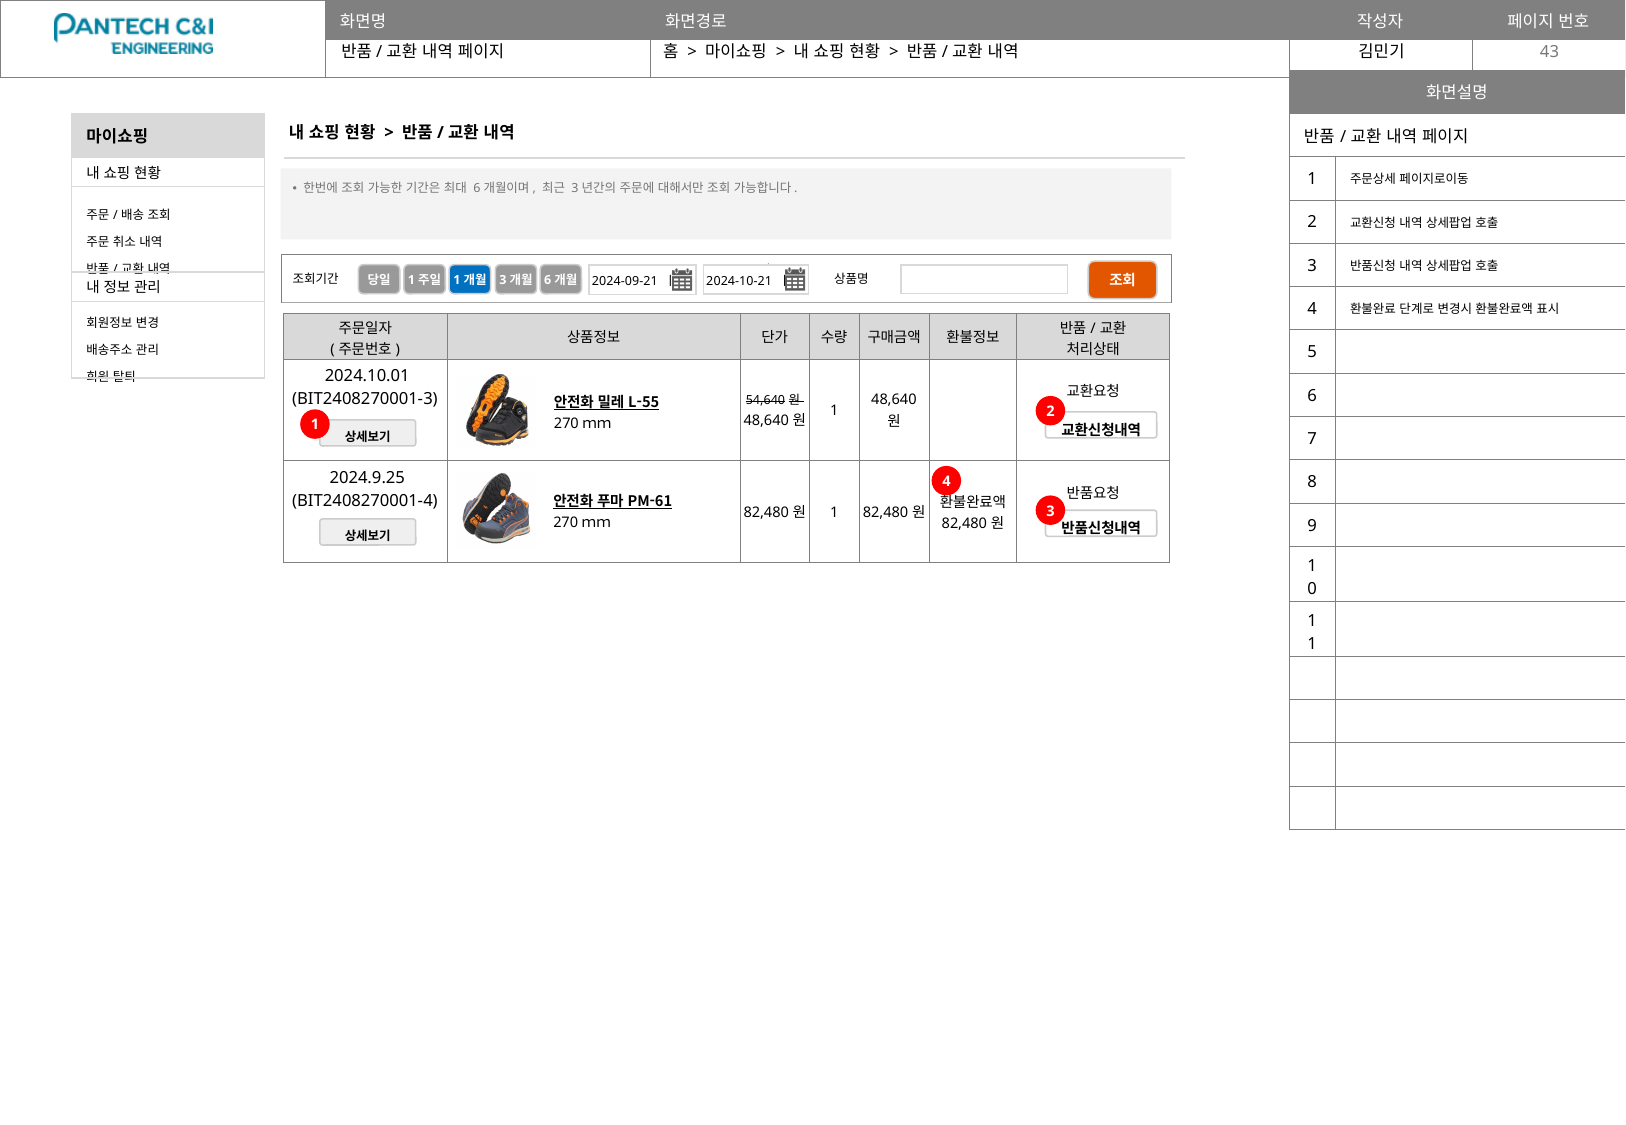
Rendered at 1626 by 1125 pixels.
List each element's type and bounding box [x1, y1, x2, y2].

table_cell [860, 360, 929, 460]
table_cell [448, 461, 740, 562]
table_header [860, 314, 929, 359]
table_header [741, 314, 809, 359]
text_box [273, 109, 574, 155]
table_cell [1290, 787, 1335, 829]
table_cell [1336, 602, 1625, 656]
text_box [358, 264, 400, 294]
table_cell [1290, 330, 1335, 373]
table_cell [284, 360, 447, 460]
table_cell [284, 461, 447, 562]
table_cell [1290, 114, 1625, 156]
table_cell [810, 360, 859, 460]
table_cell [1290, 743, 1335, 786]
table_cell [1336, 787, 1625, 829]
table_cell [1290, 657, 1335, 699]
table_cell [1017, 461, 1169, 562]
table_cell [72, 302, 264, 377]
table_cell [1336, 157, 1625, 200]
table_cell [1290, 374, 1335, 416]
table_header [1290, 71, 1625, 113]
table_cell [72, 187, 264, 271]
table_header [448, 314, 740, 359]
text_box [931, 465, 962, 496]
table_cell [1336, 374, 1625, 416]
text_box [1035, 395, 1157, 438]
table_cell [1290, 602, 1335, 656]
table_header [284, 314, 447, 359]
text_box [495, 264, 537, 294]
text_box [280, 168, 1172, 240]
table_cell [741, 461, 809, 562]
picture [457, 373, 536, 452]
table_cell [448, 360, 740, 460]
table_header [1017, 314, 1169, 359]
table_cell [1336, 330, 1625, 373]
text_box [540, 264, 582, 294]
text_box [326, 33, 1122, 68]
table_cell [1336, 700, 1625, 742]
picture [457, 472, 535, 550]
table_cell [1336, 460, 1625, 503]
table_cell [1290, 547, 1335, 601]
table_header [810, 314, 859, 359]
table_cell [72, 158, 264, 186]
table_cell [1290, 460, 1335, 503]
table_cell [930, 360, 1016, 460]
table_cell [810, 461, 859, 562]
table_cell [1336, 504, 1625, 546]
text_box [1088, 261, 1157, 299]
table_cell [1336, 657, 1625, 699]
table_cell [1336, 287, 1625, 329]
text_box [319, 518, 416, 546]
table_cell [1290, 700, 1335, 742]
table_header [930, 314, 1016, 359]
table_cell [1336, 743, 1625, 786]
picture [54, 13, 213, 54]
table_header [72, 115, 264, 157]
table_cell [1290, 417, 1335, 459]
table_header [282, 255, 1171, 302]
slide_number [1474, 33, 1625, 70]
table_cell [1017, 360, 1169, 460]
table_cell [860, 461, 929, 562]
table_cell [1336, 201, 1625, 243]
text_box [553, 483, 729, 539]
table_cell [741, 360, 809, 460]
table_cell [930, 461, 1016, 562]
table_cell [1290, 201, 1335, 243]
text_box [403, 264, 446, 294]
table_cell [1290, 244, 1335, 286]
picture [668, 263, 697, 296]
table_cell [1290, 157, 1335, 200]
table_cell [1336, 417, 1625, 459]
table_cell [1336, 547, 1625, 601]
table_cell [1336, 244, 1625, 286]
text_box [300, 409, 416, 446]
picture [781, 263, 810, 296]
table_cell [1290, 287, 1335, 329]
text_box [449, 264, 491, 294]
text_box [553, 384, 729, 440]
table_cell [72, 273, 264, 301]
text_box [1035, 495, 1157, 537]
table_cell [1290, 504, 1335, 546]
